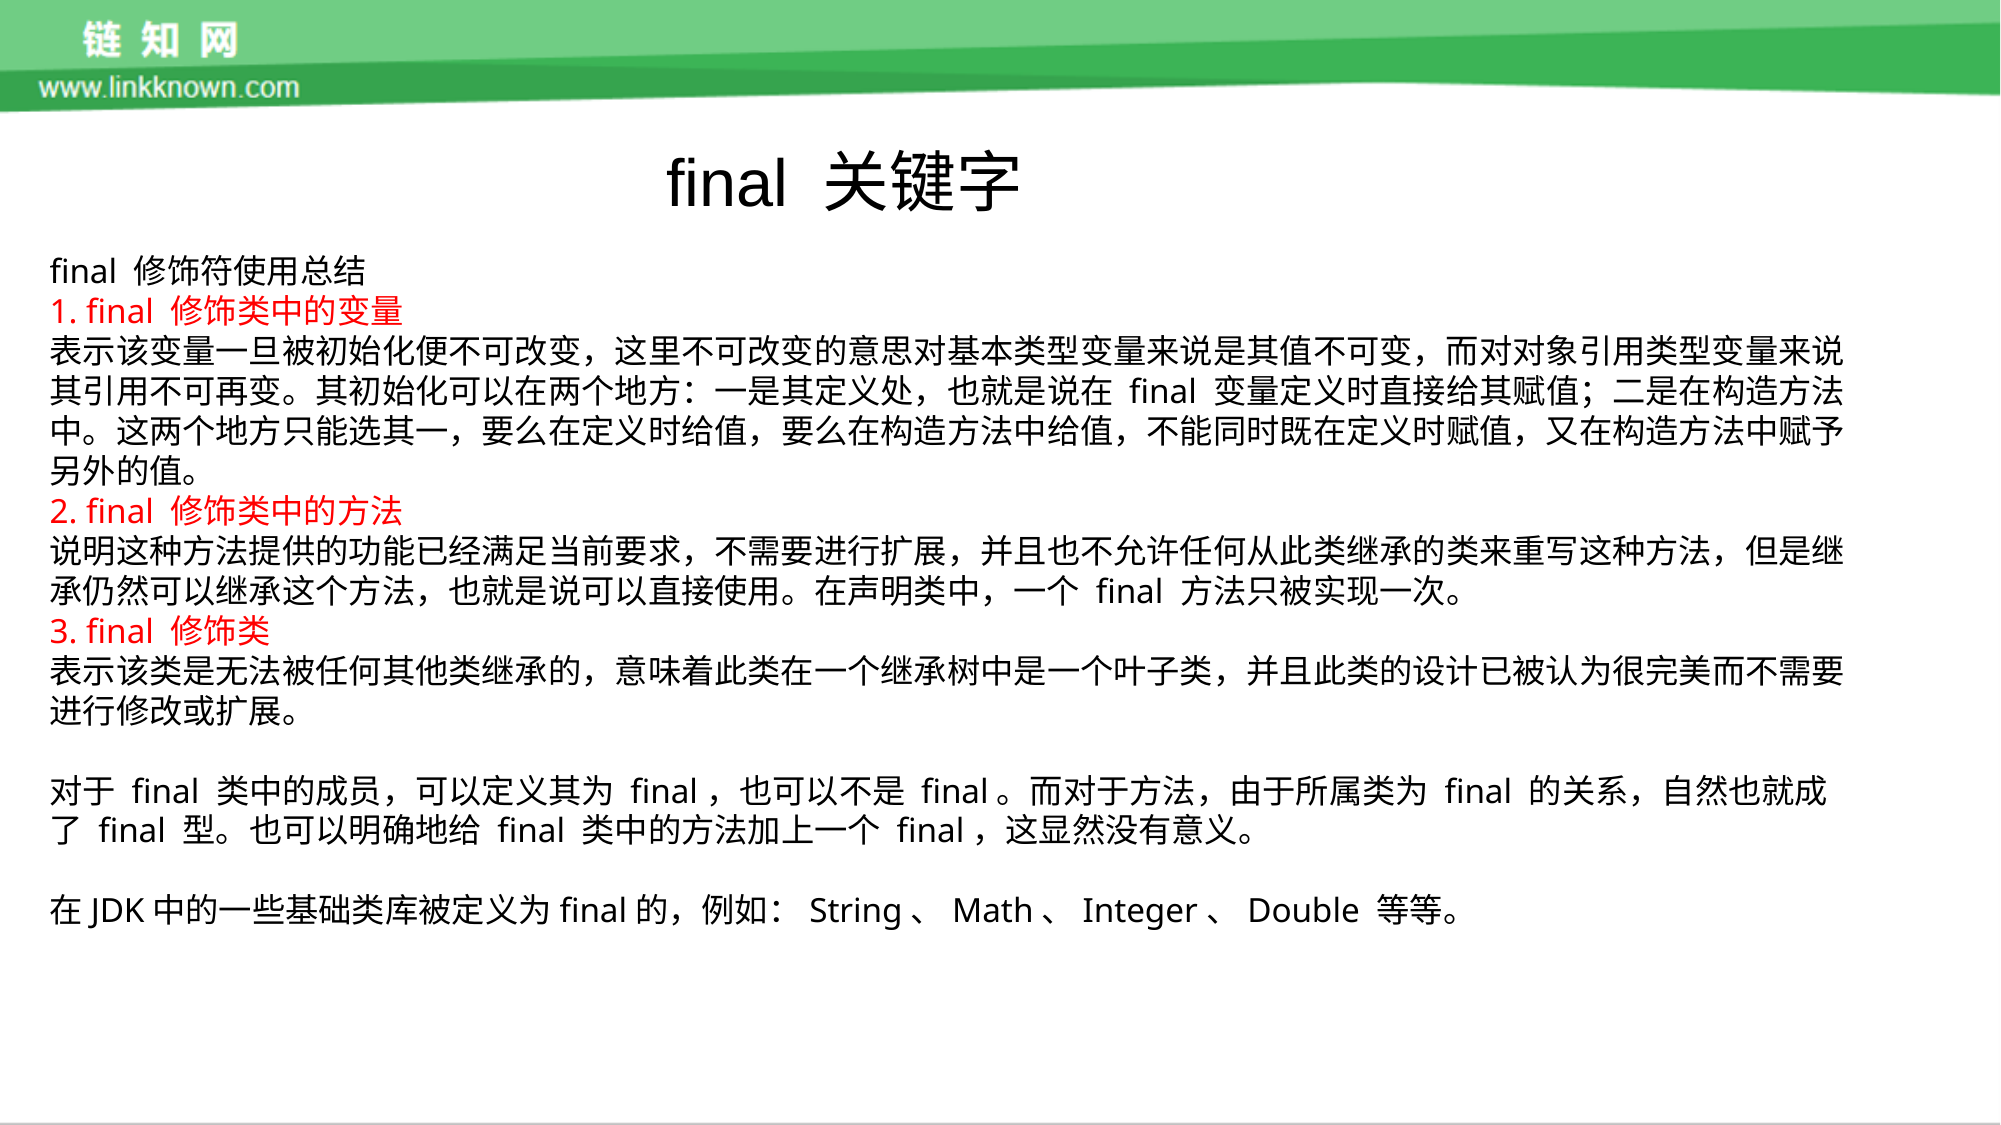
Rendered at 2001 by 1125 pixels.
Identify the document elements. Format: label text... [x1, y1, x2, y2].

picture [0, 0, 2001, 1125]
text_box final 修饰符使用总结 1. final 修饰类中的变量 表示该变量一旦被初始化便不可改变，这里不可改变的意思对基本类型变量来说是其值不可变，而对对象引用类型变量来说其引用不可再变。其初始化可以在两个地方：一是其定义处，也就是说在 final 变量定义时直接给其赋值；二是在构造方法中。这两个地方只能选其一，要么在定义时给值，要么在构造方法中给值，不能同时既在定义时赋值，又在构造方法中赋予另外的值。 2. final 修饰类中的方法 说明这种方法提供的功能已经满足当前要求，不需要进行扩展，并且也不允许任何从此类继承的类来重写这种方法，但是继承仍然可以继承这个方法，也就是说可以直接使用。在声明类中，一个 final 方法只被实现一次。 3. final 修饰类 表示该类是无法被任何其他类继承的，意味着此类在一个继承树中是一个叶子类，并且此类的设计已被认为很完美而不需要进行修改或扩展。 对于 final 类中的成员，可以定义其为 final，也可以不是 final。而对于方法，由于所属类为 final 的关系，自然也就成了 final 型。也可以明确地给 final 类中的方法加上一个 final，这显然没有意义。 在JDK中的一些基础类库被定义为final的，例如：String、Math、Integer、Double 等等。 [34, 243, 1862, 937]
text_box final 关键字 [651, 132, 1286, 227]
